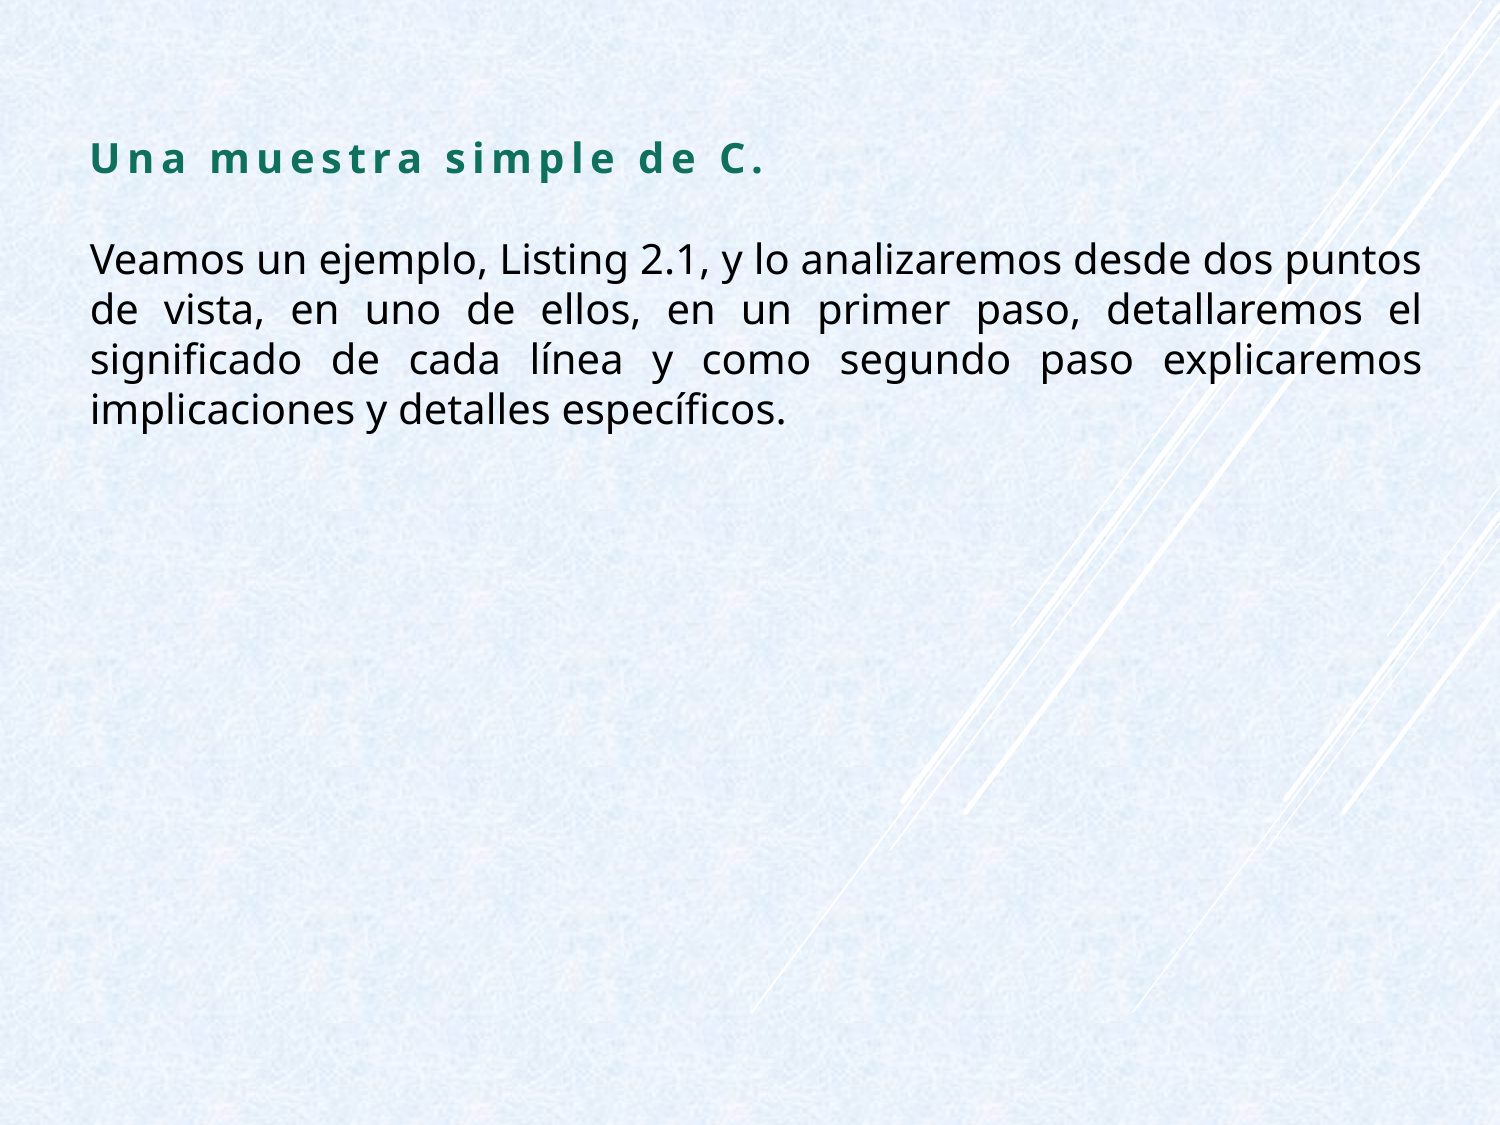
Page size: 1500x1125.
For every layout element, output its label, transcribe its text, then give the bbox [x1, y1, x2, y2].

text_box Una muestra simple de C. Veamos un ejemplo, Listing 2.1, y lo analizaremos desde dos puntos de vista, en uno de ellos, en un primer paso, detallaremos el significado de cada línea y como segundo paso explicaremos implicaciones y detalles específicos. [74, 124, 1438, 540]
